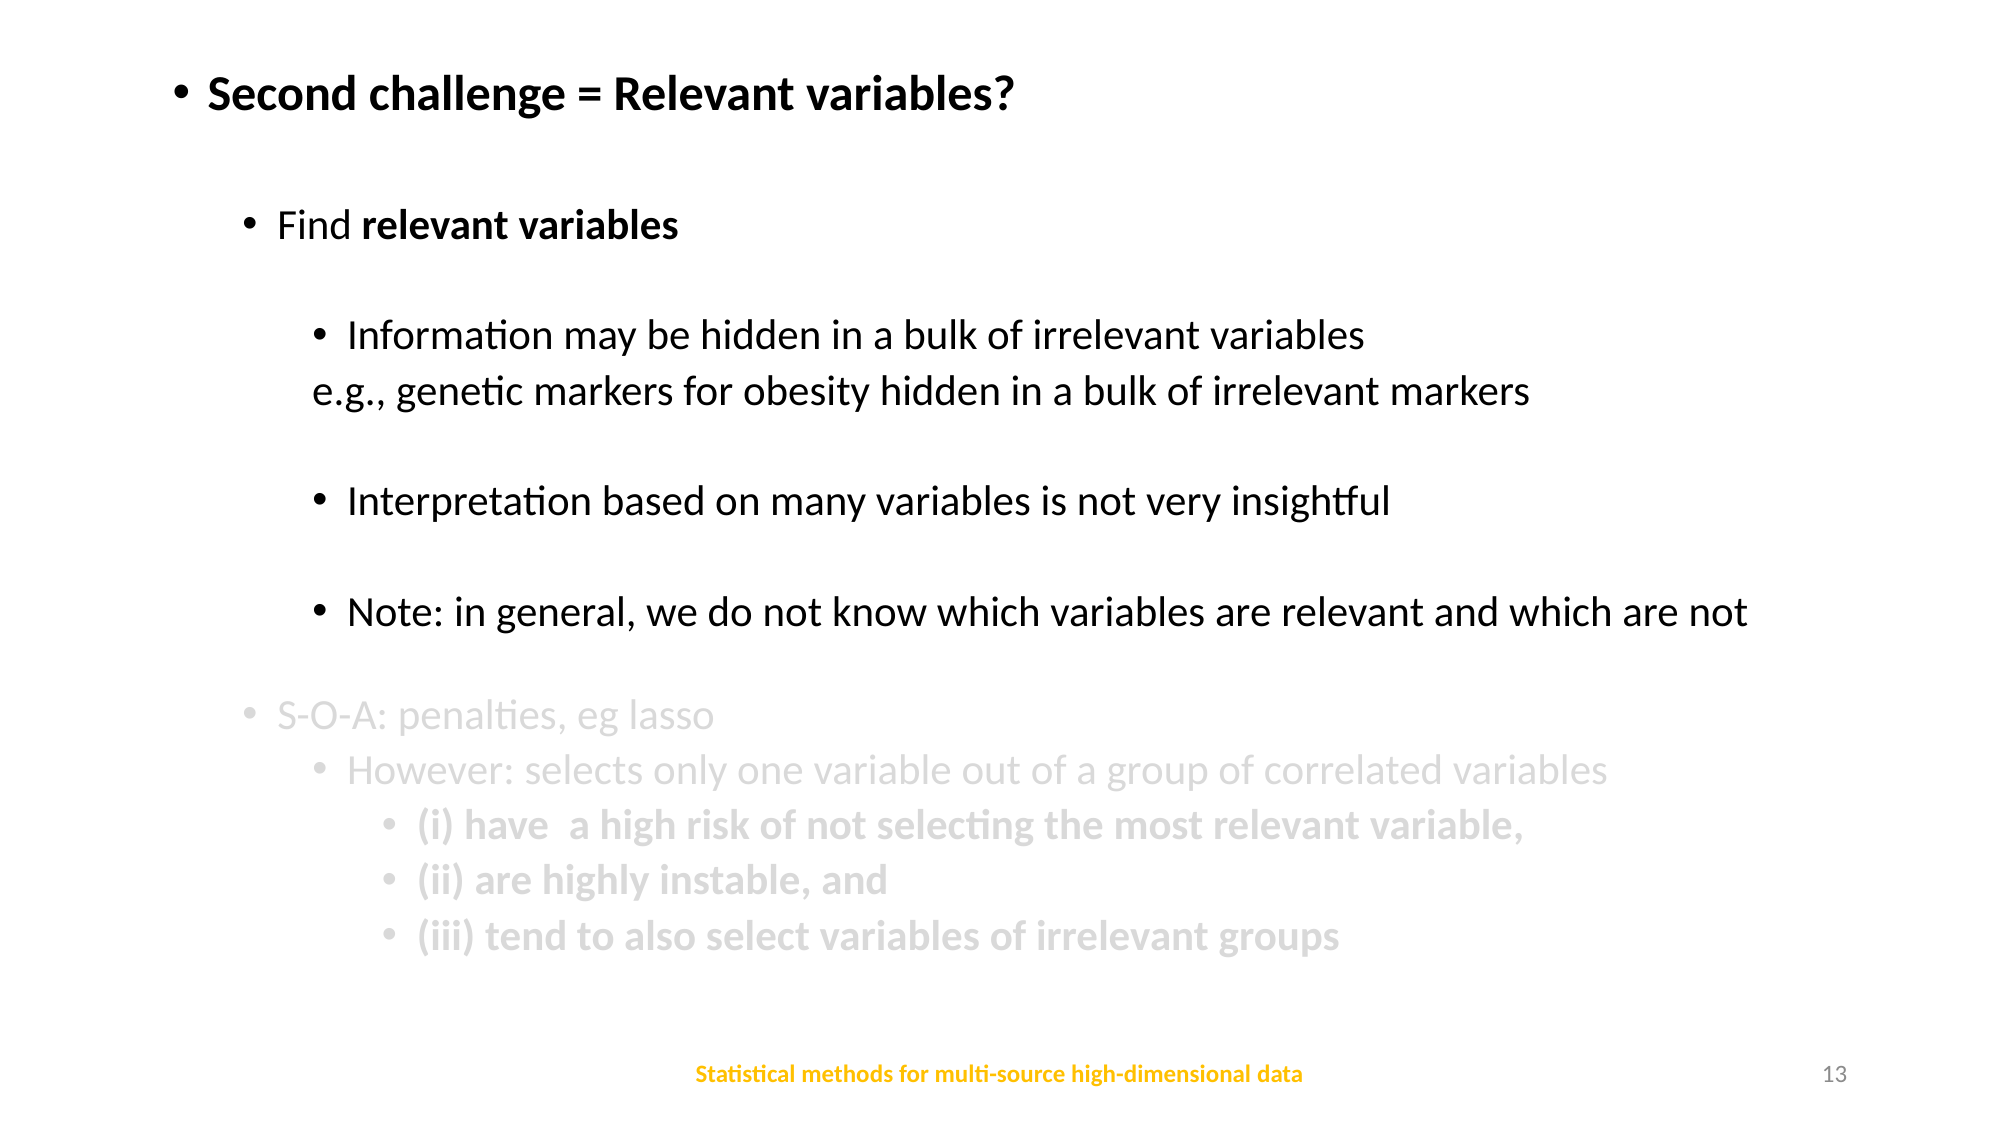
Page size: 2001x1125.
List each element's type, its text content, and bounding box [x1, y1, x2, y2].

text_box Second challenge = Relevant variables? Find relevant variables Information may be hidden in a bulk of irrelevant variables e.g., genetic markers for obesity hidden in a bulk of irrelevant markers Interpretation based on many variables is not very insightful Note: in general, we do not know which variables are relevant and which are not S-O-A: penalties, eg lasso However: selects only one variable out of a group of correlated variables (i) have a high risk of not selecting the most relevant variable, (ii) are highly instable, and (iii) tend to also select variables of irrelevant groups [157, 59, 1820, 986]
slide_number 13 [1412, 1042, 1863, 1103]
footer Statistical methods for multi-source high-dimensional data [662, 1042, 1338, 1103]
